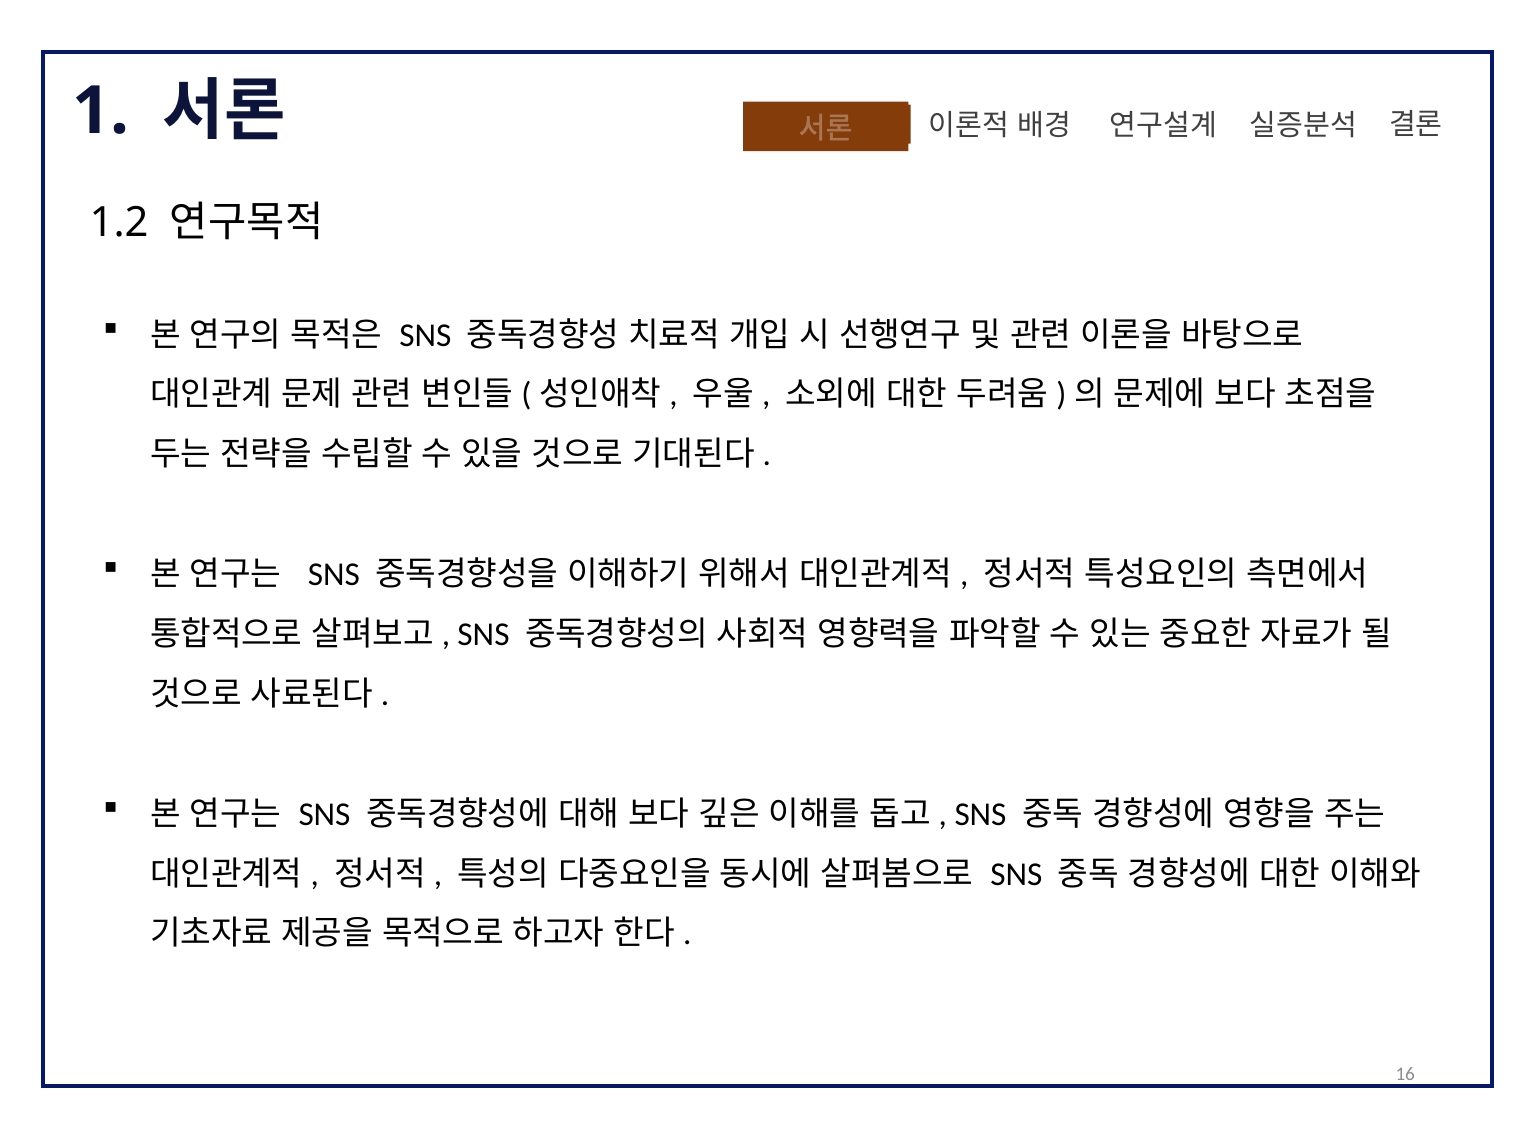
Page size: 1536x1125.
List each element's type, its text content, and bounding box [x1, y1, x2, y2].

text_box 실증분석 [1252, 98, 1399, 149]
text_box 결론 [1314, 97, 1504, 148]
text_box 연구설계 [1062, 98, 1252, 149]
text_box 본 연구의 목적은 SNS 중독경향성 치료적 개입 시 선행연구 및 관련 이론을 바탕으로 대인관계 문제 관련 변인들(성인애착, 우울, 소외에 대한 두려움)의 문제에 보다 초점을 두는 전략을 수립할 수 있을 것으로 기대된다. 본 연구는 SNS 중독경향성을 이해하기 위해서 대인관계적, 정서적 특성요인의 측면에서 통합적으로 살펴보고, SNS 중독경향성의 사회적 영향력을 파악할 수 있는 중요한 자료가 될 것으로 사료된다. 본 연구는 SNS 중독경향성에 대해 보다 깊은 이해를 돕고, SNS 중독 경향성에 영향을 주는 대인관계적, 정서적, 특성의 다중요인을 동시에 살펴봄으로 SNS 중독 경향성에 대한 이해와 기초자료 제공을 목적으로 하고자 한다. [88, 285, 1448, 1083]
slide_number 16 [1084, 1042, 1431, 1103]
text_box 1.2 연구목적 [74, 187, 339, 253]
text_box [42, 51, 1493, 1087]
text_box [743, 101, 911, 153]
text_box 이론적 배경 [905, 98, 1062, 149]
text_box 1. 서론 [57, 59, 455, 155]
